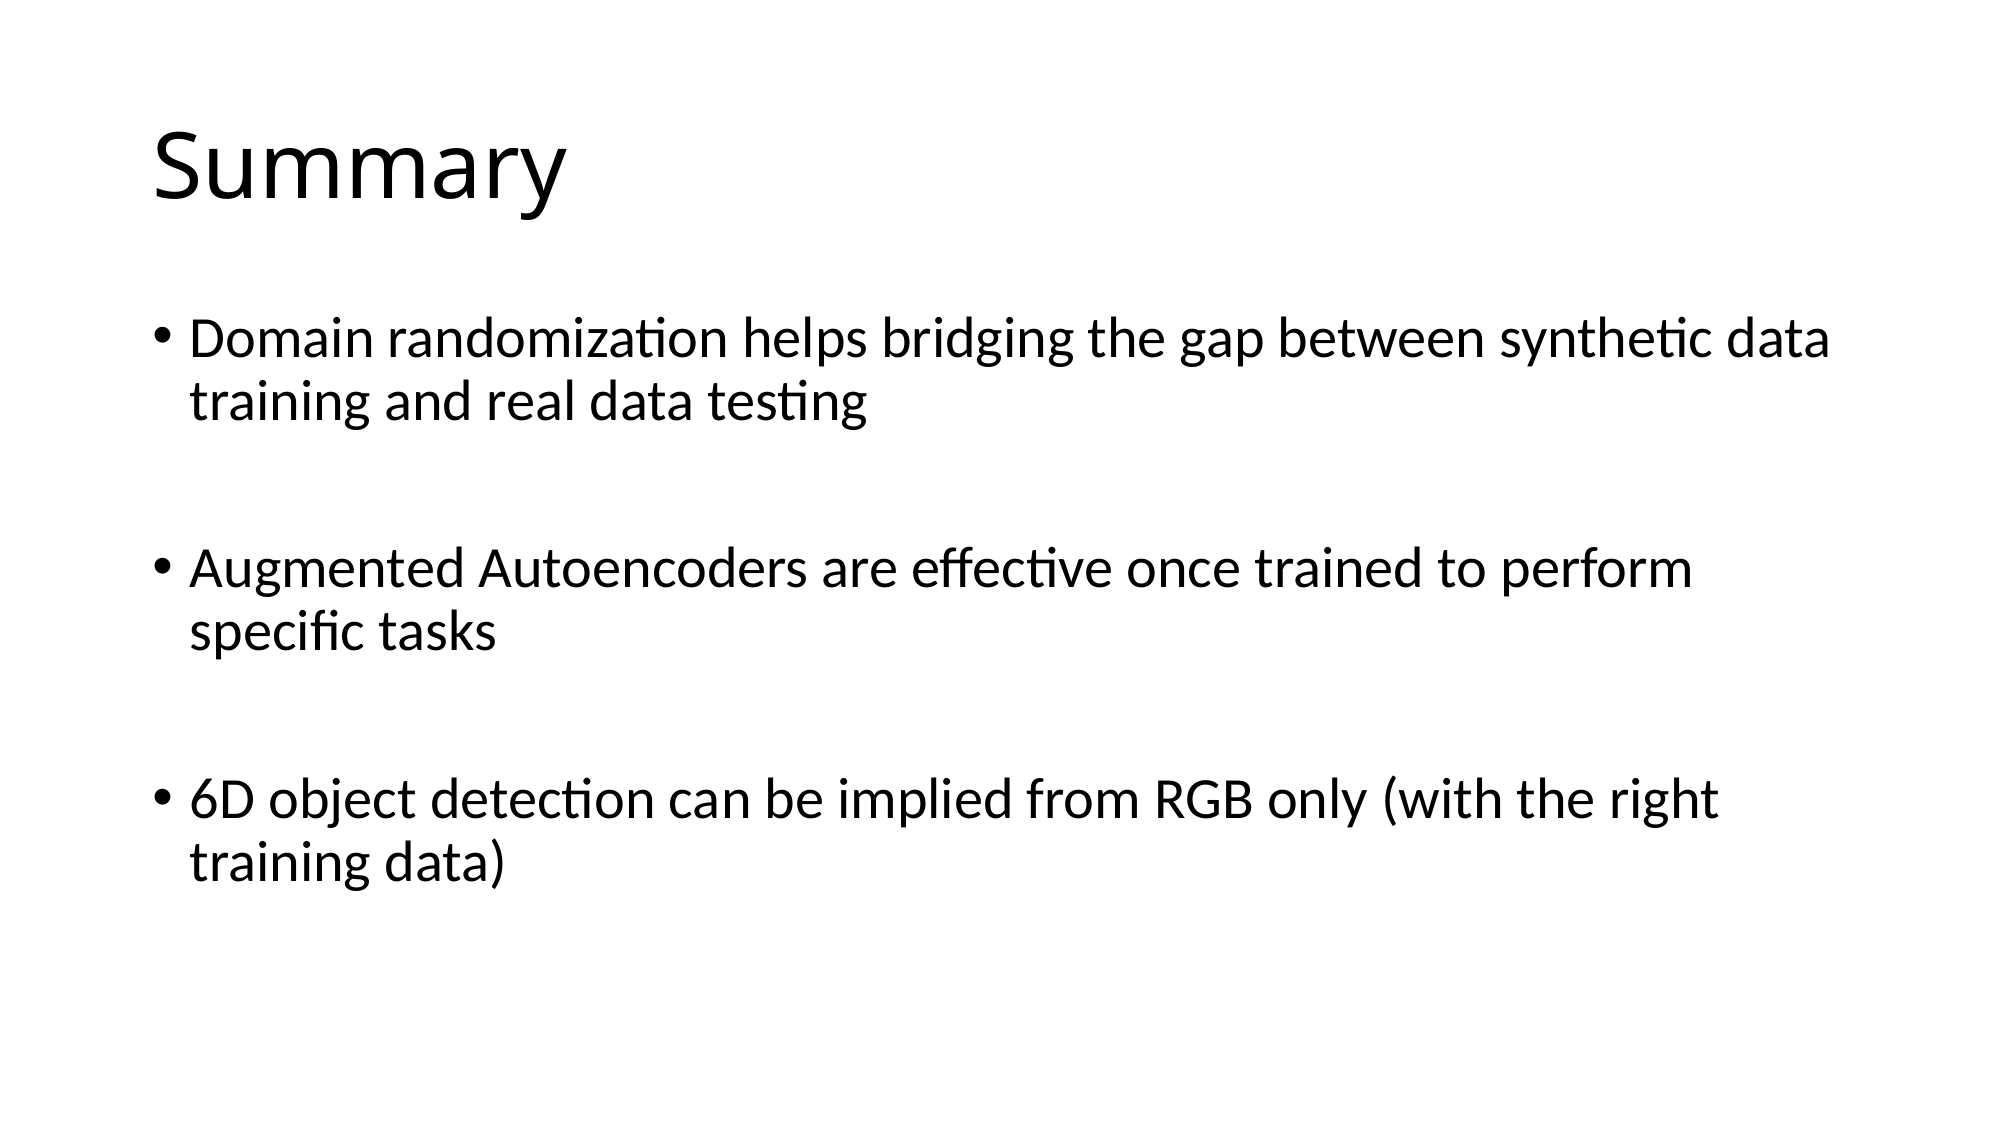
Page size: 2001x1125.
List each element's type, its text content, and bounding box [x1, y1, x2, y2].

title Summary [137, 59, 1863, 278]
list Domain randomization helps bridging the gap between synthetic data training and real data testing Augmented Autoencoders are effective once trained to perform specific tasks 6D object detection can be implied from RGB only (with the right training data) [137, 299, 1863, 1014]
